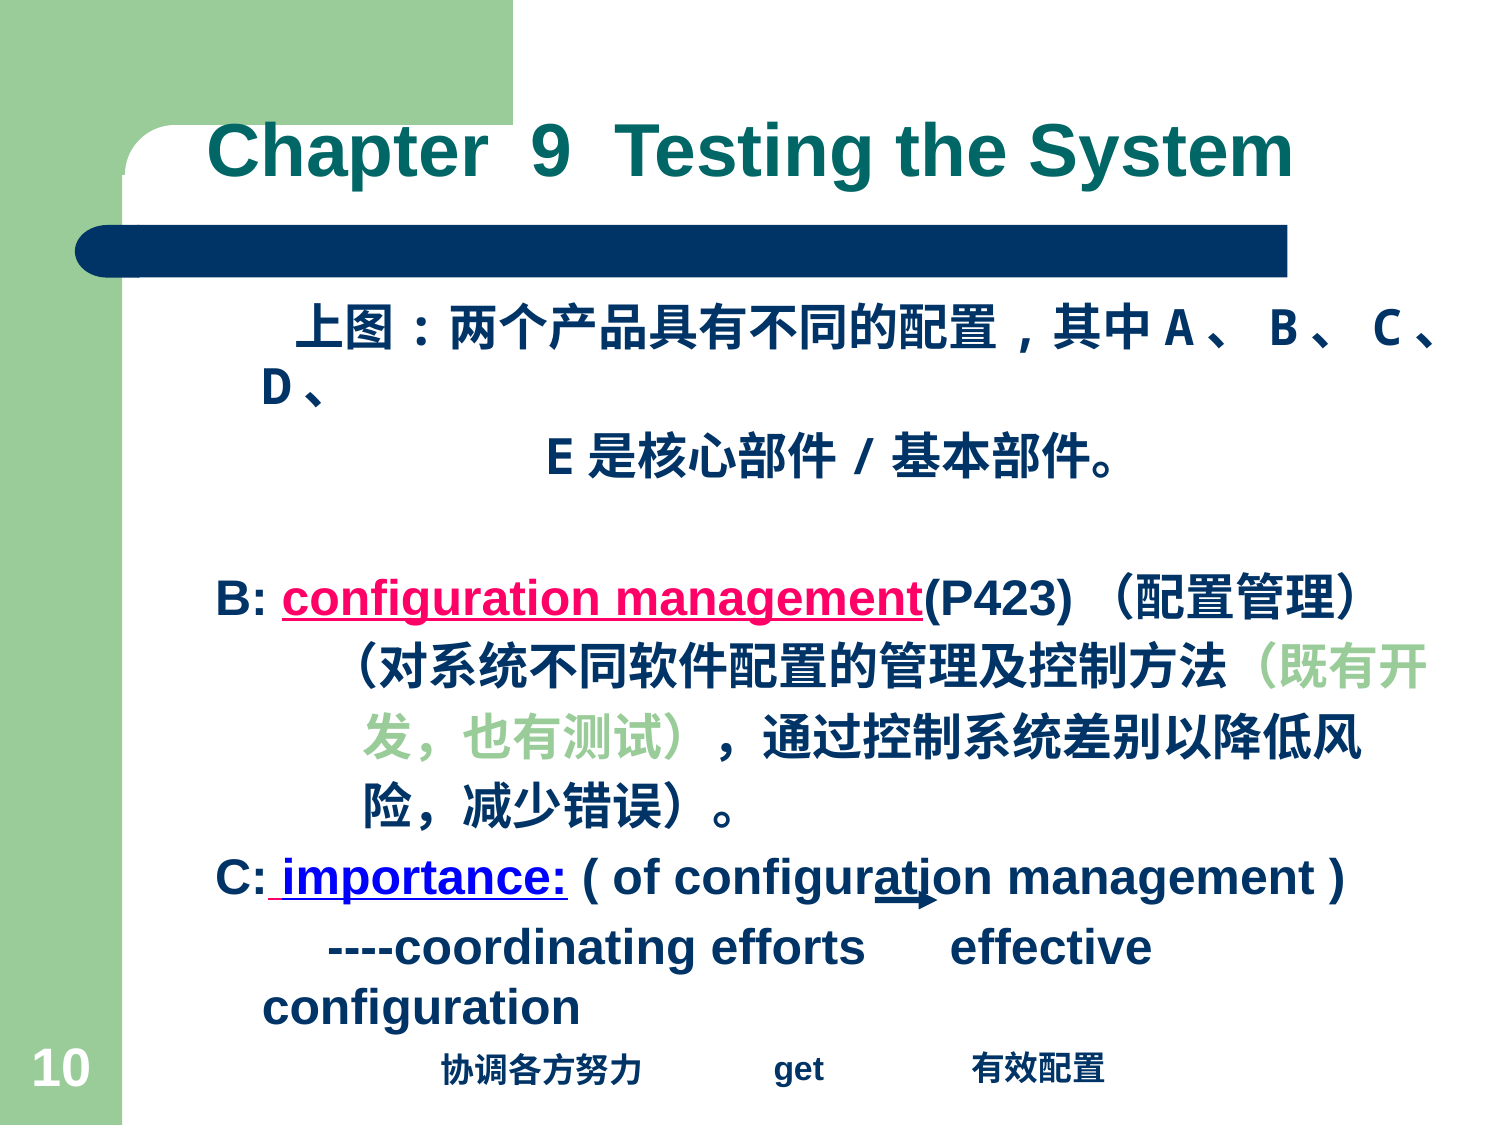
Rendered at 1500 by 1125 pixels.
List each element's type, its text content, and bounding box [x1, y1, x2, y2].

text_box [874, 893, 938, 907]
slide_number 10 [13, 1024, 111, 1106]
list 上图:两个产品具有不同的配置,其中A、B、C、D、 E是核心部件/基本部件。 B: configuration management(P423)（配置管理） （对系统不同软件配置的管理及控制方法（既有开 发，也有测试），通过控制系统差别以降低风 险，减少错误）。 C: importance: ( of configuration management ) ----coordinating efforts effective configuration 协调各方努力 get 有效配置 [125, 287, 1500, 1125]
title Chapter 9 Testing the System [150, 62, 1463, 200]
